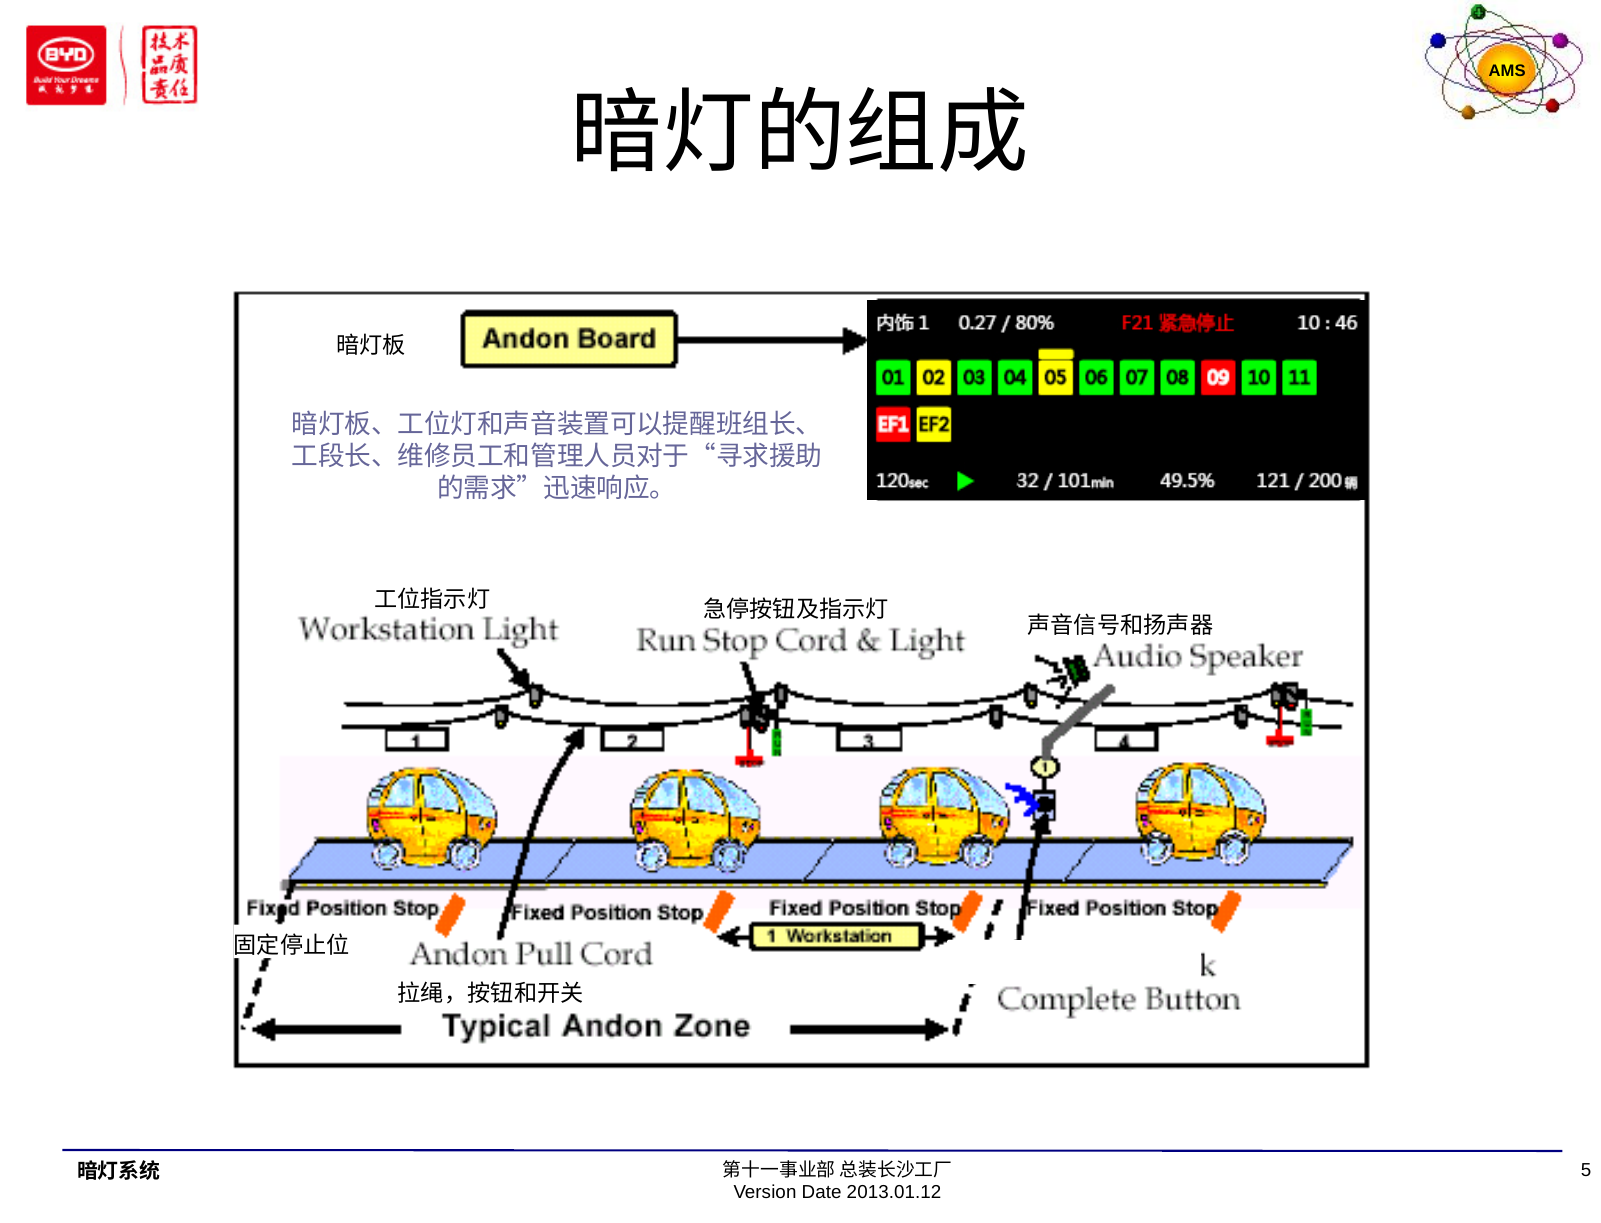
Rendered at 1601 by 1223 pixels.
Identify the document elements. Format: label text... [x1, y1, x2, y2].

title 暗灯的组成 [110, 65, 1491, 302]
picture [25, 10, 199, 118]
picture [1412, 0, 1600, 129]
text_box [221, 286, 1379, 1084]
